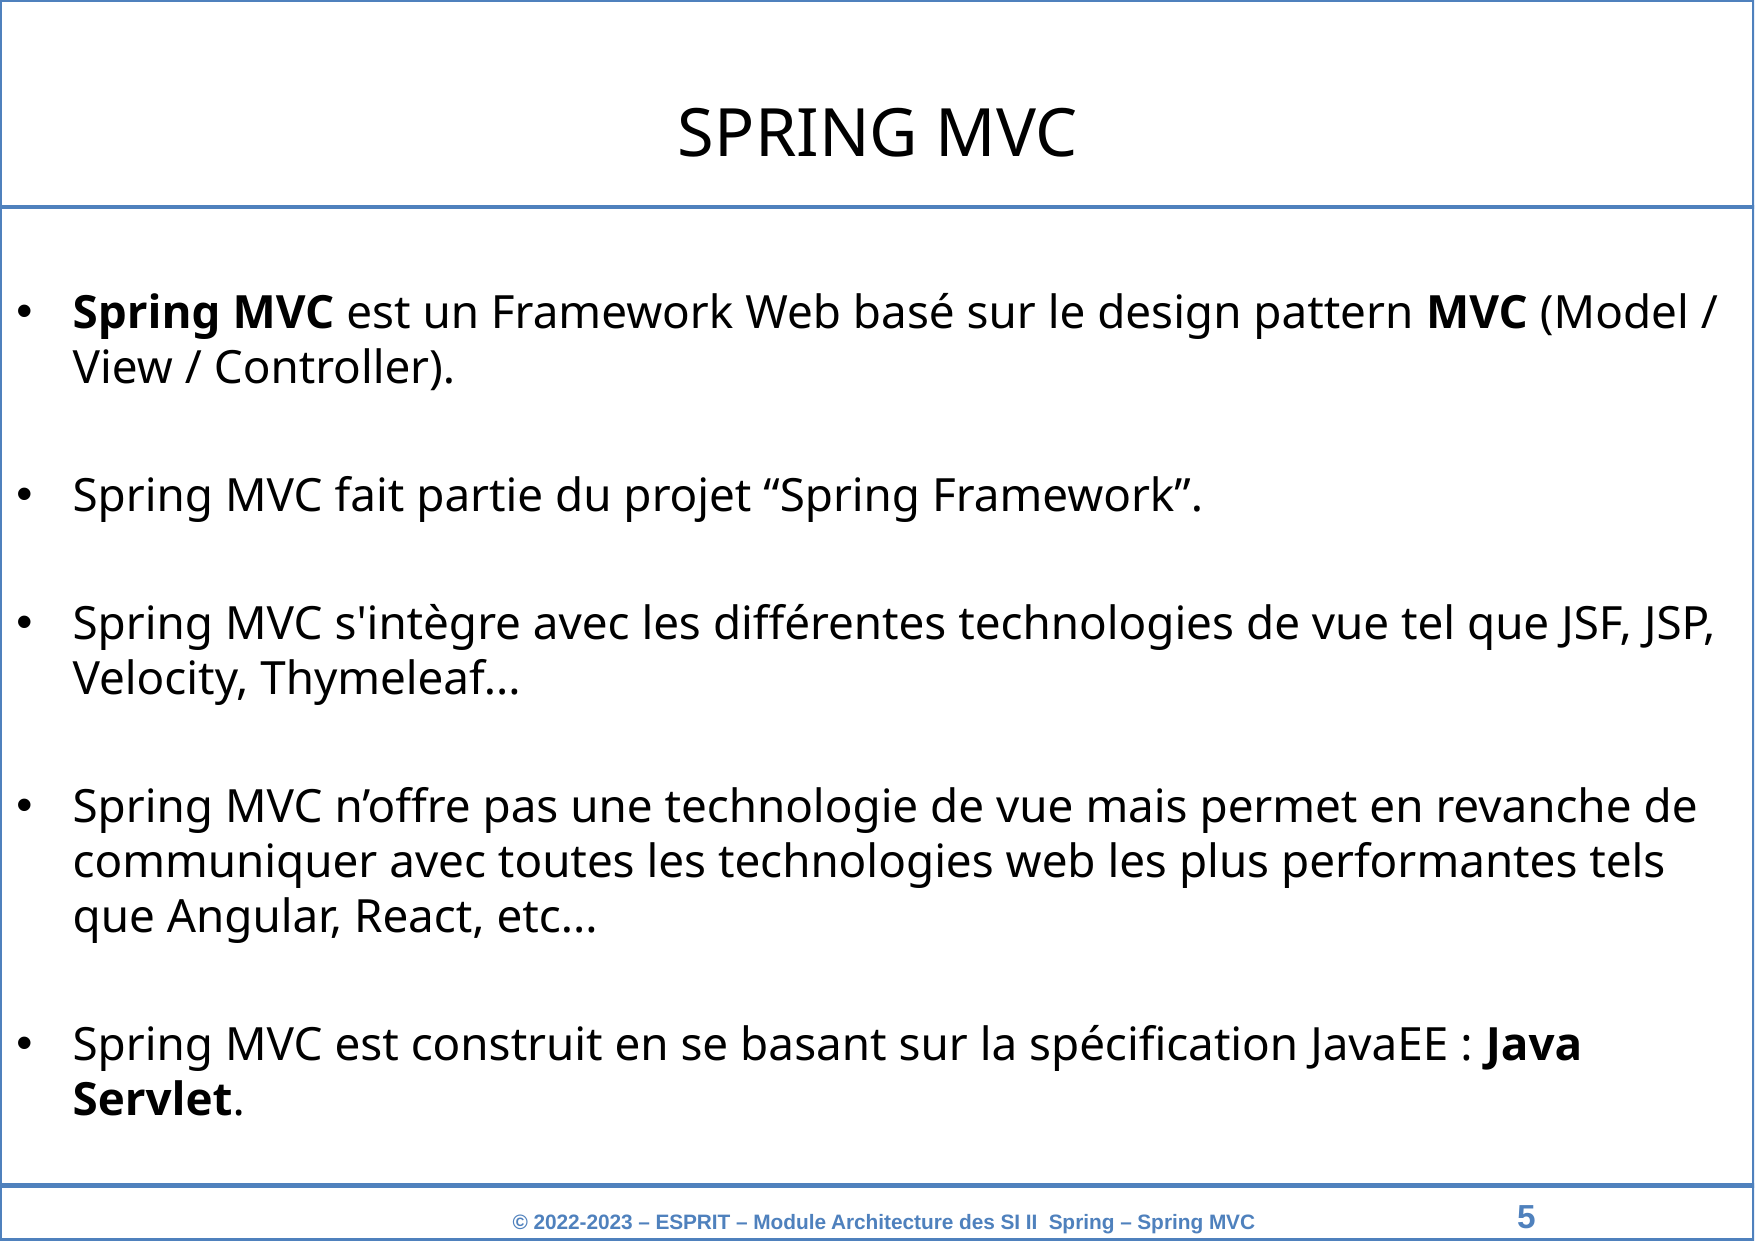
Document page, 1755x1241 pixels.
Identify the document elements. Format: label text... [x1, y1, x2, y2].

text_box Spring MVC est un Framework Web basé sur le design pattern MVC (Model / View / Controller). Spring MVC fait partie du projet “Spring Framework”. Spring MVC s'intègre avec les différentes technologies de vue tel que JSF, JSP, Velocity, Thymeleaf... Spring MVC n’offre pas une technologie de vue mais permet en revanche de communiquer avec toutes les technologies web les plus performantes tels que Angular, React, etc... Spring MVC est construit en se basant sur la spécification JavaEE : Java Servlet. [0, 210, 1755, 1186]
text_box SPRING MVC [0, 6, 1755, 167]
slide_number ‹#› [1486, 1202, 1733, 1241]
